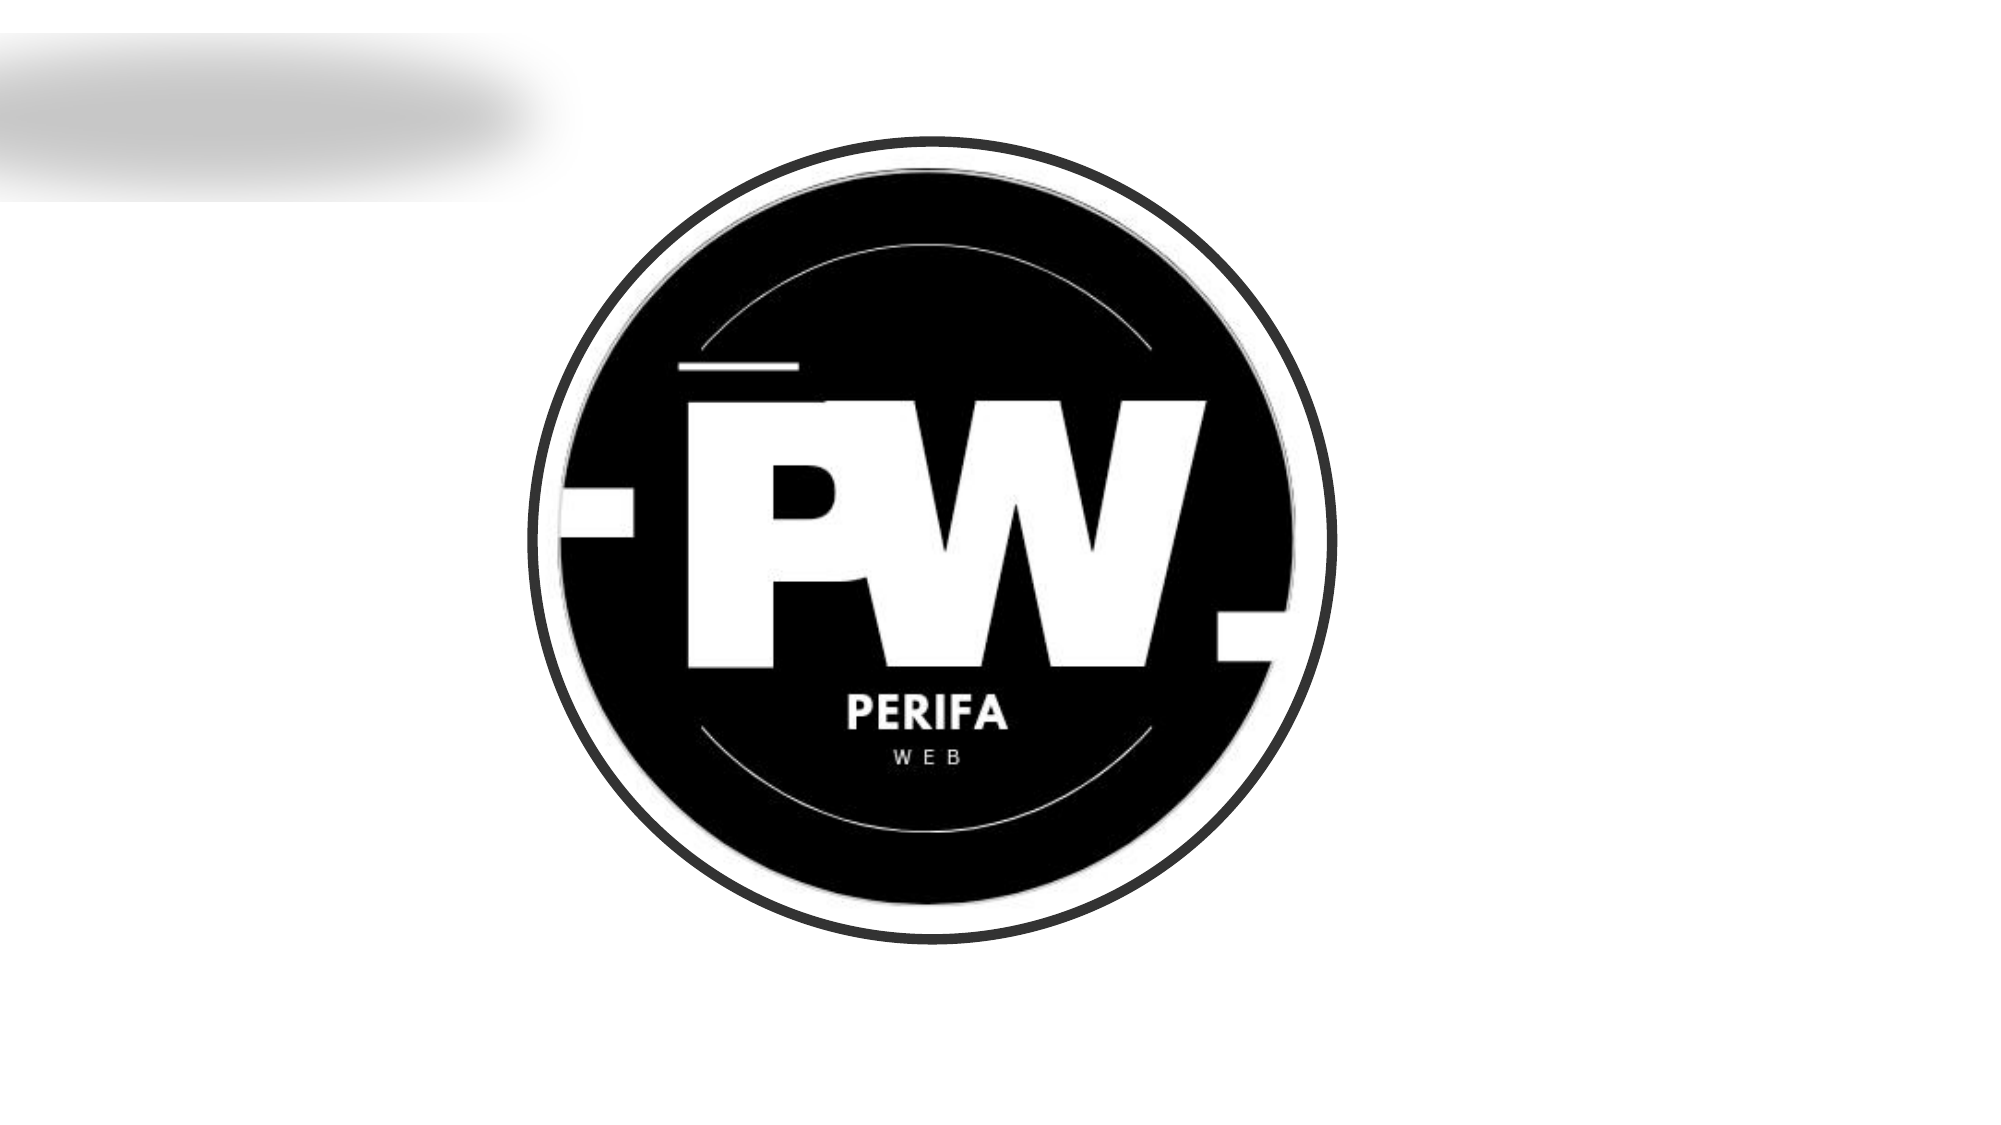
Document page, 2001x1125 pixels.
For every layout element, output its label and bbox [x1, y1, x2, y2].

picture [532, 141, 1333, 940]
